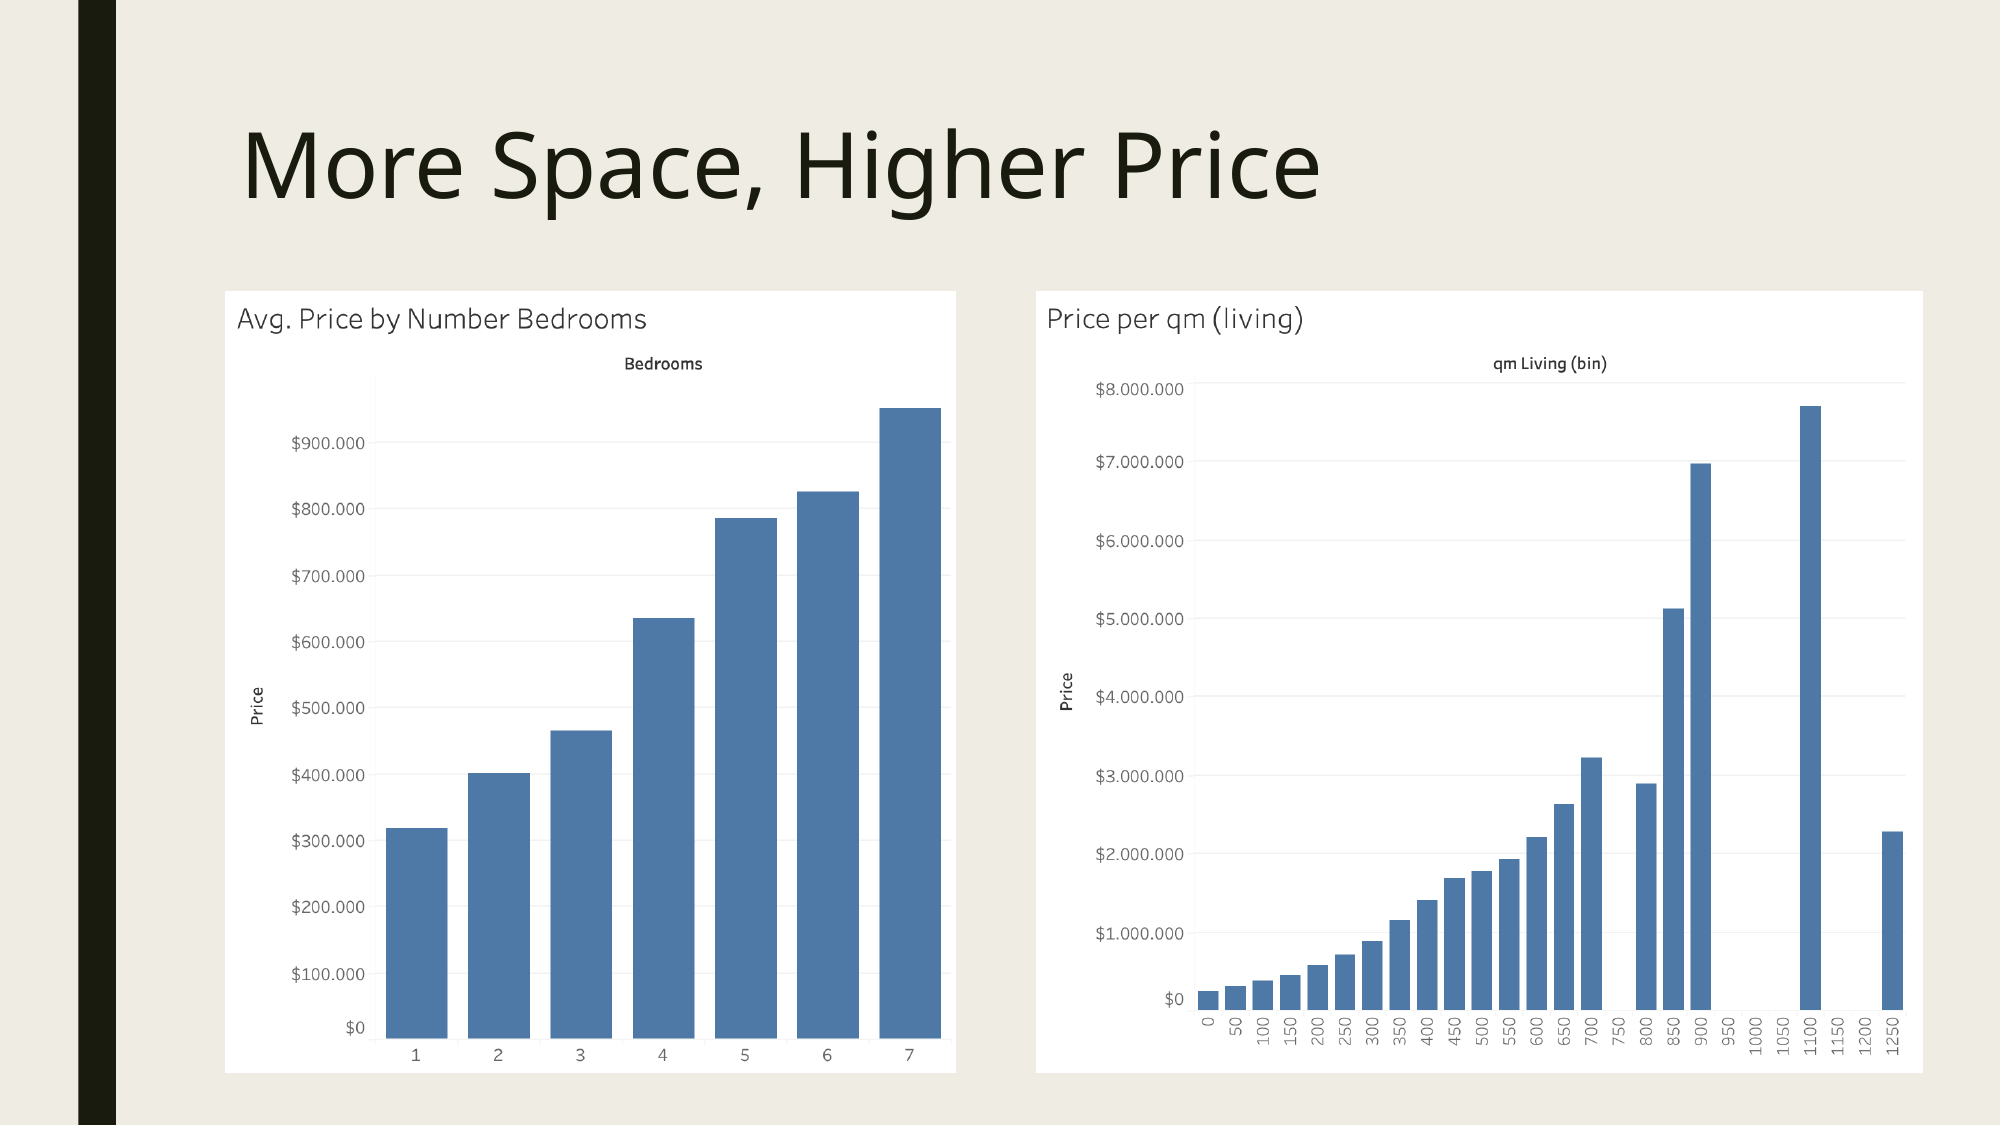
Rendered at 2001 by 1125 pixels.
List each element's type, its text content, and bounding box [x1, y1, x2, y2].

picture [1036, 291, 1923, 1073]
title More Space, Higher Price [225, 112, 1800, 357]
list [224, 291, 956, 1073]
